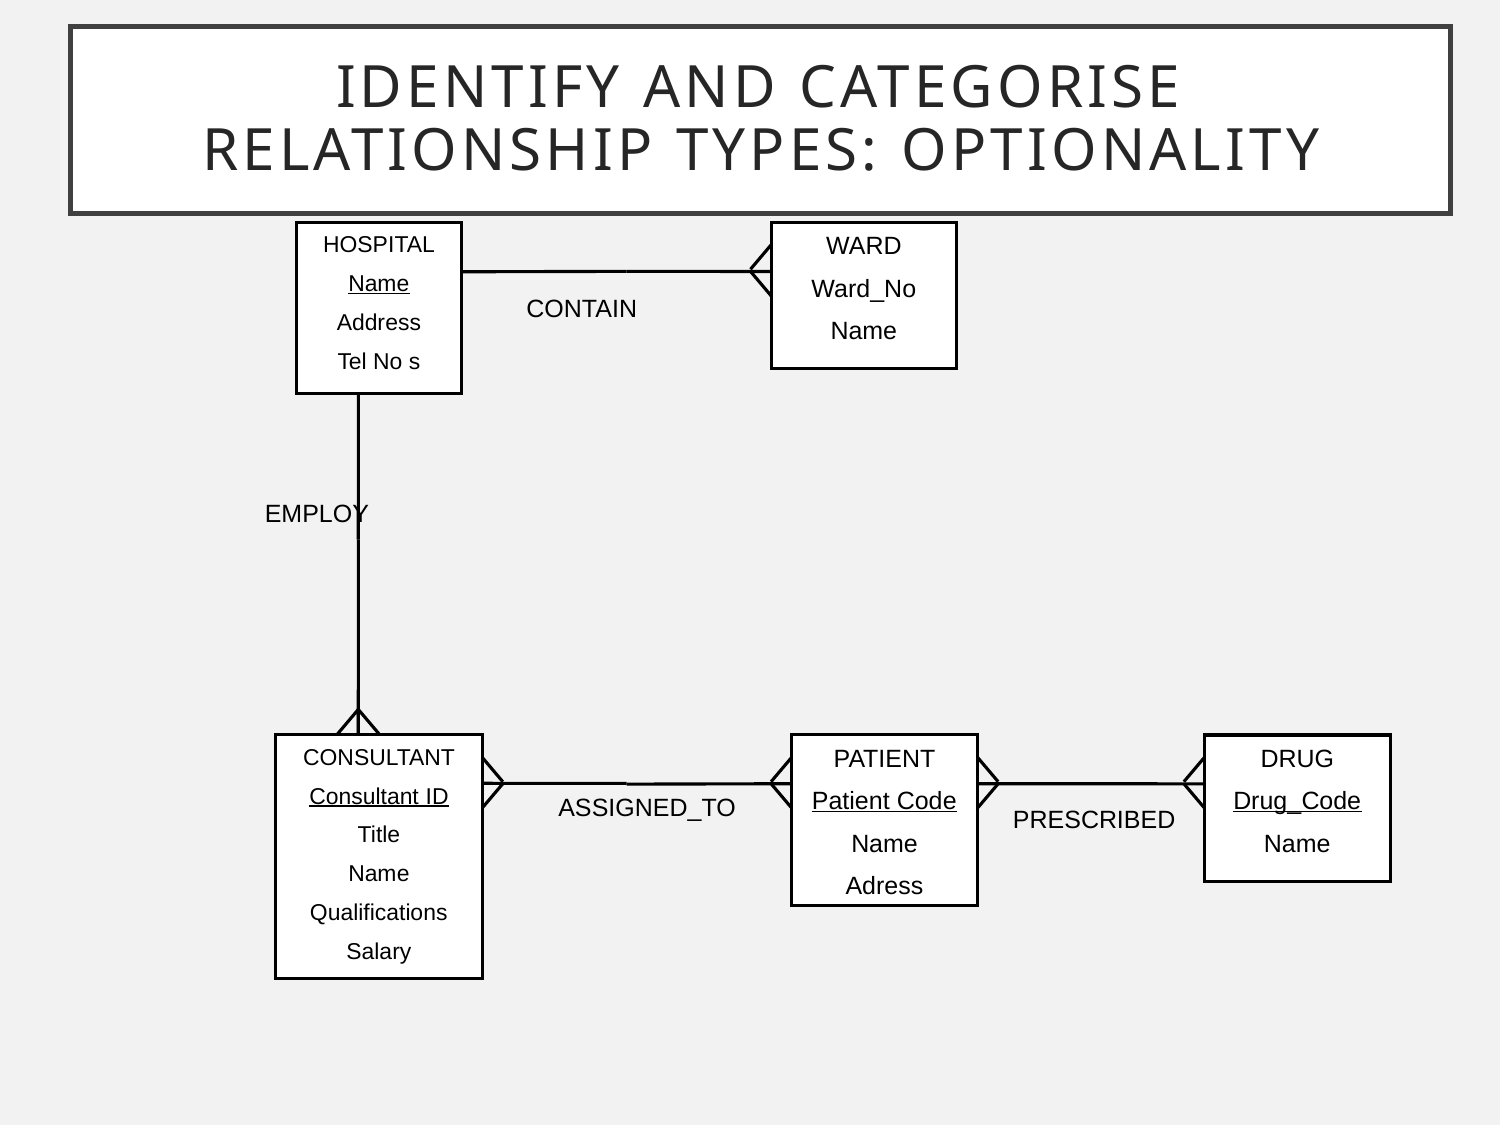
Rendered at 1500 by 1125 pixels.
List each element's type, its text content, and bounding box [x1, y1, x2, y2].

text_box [234, 222, 1393, 981]
title Identify and Categorise Relationship Types: Optionality [68, 24, 1453, 216]
